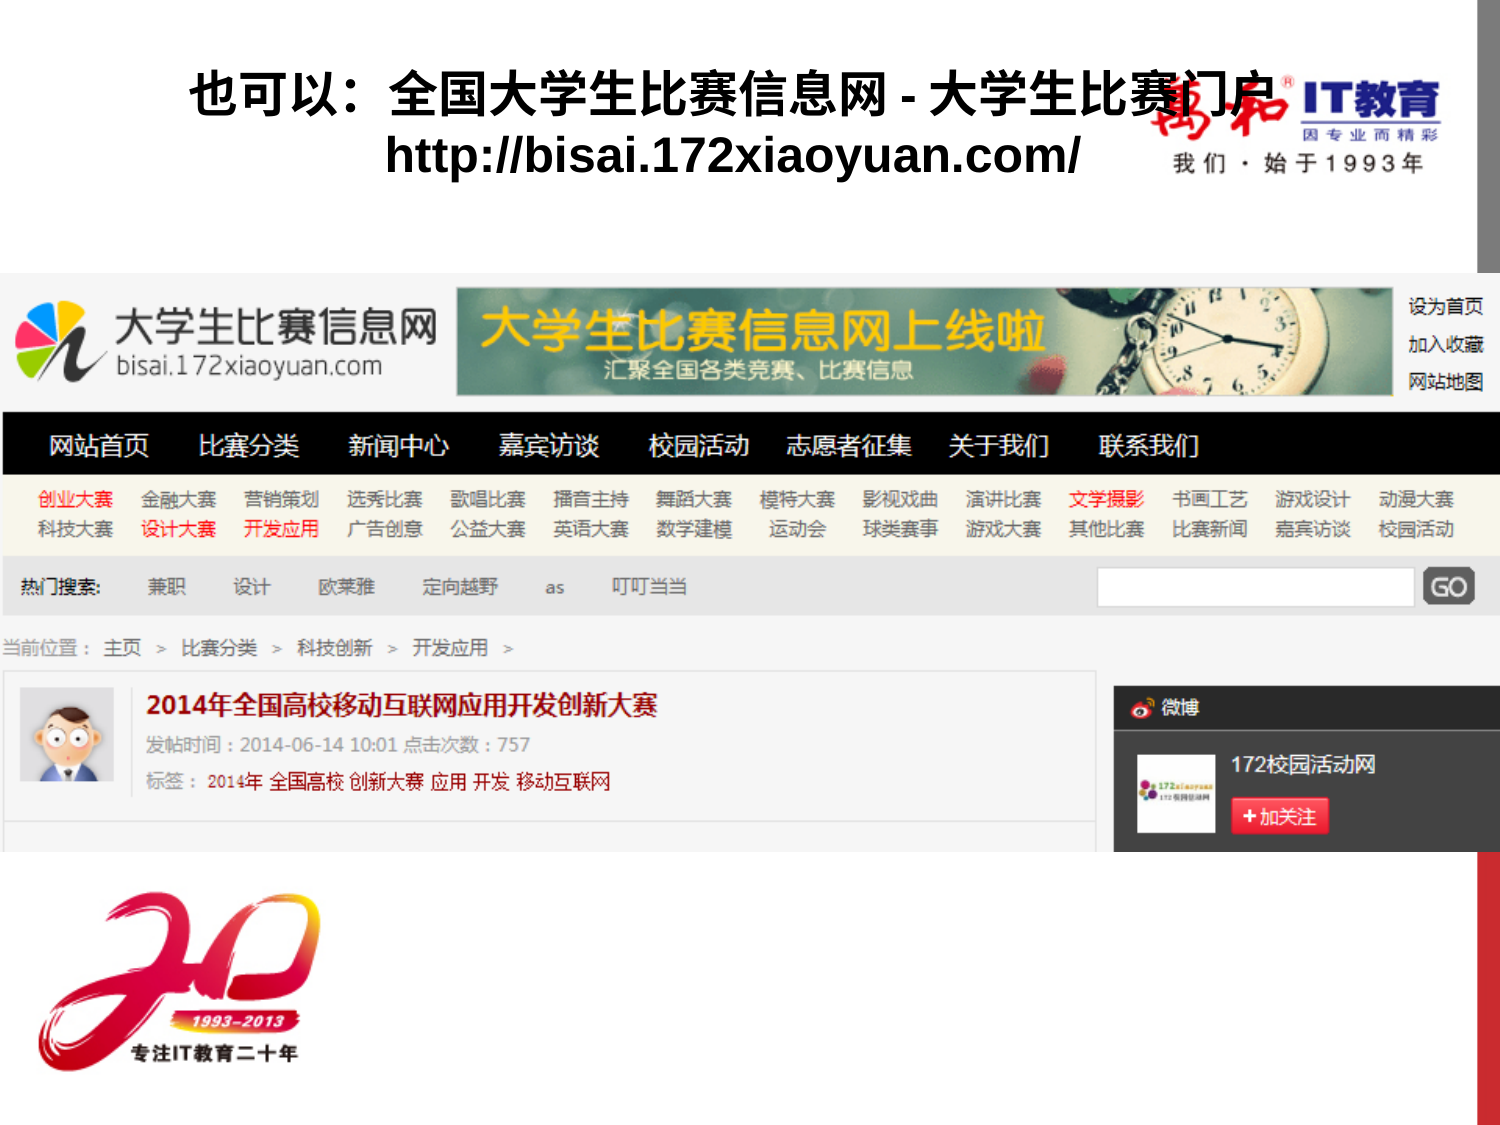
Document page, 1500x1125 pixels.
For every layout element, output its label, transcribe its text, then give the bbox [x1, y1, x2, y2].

picture [0, 0, 1500, 1125]
title 也可以：全国大学生比赛信息网-大学生比赛门户 http://bisai.172xiaoyuan.com/ [58, 46, 1409, 199]
